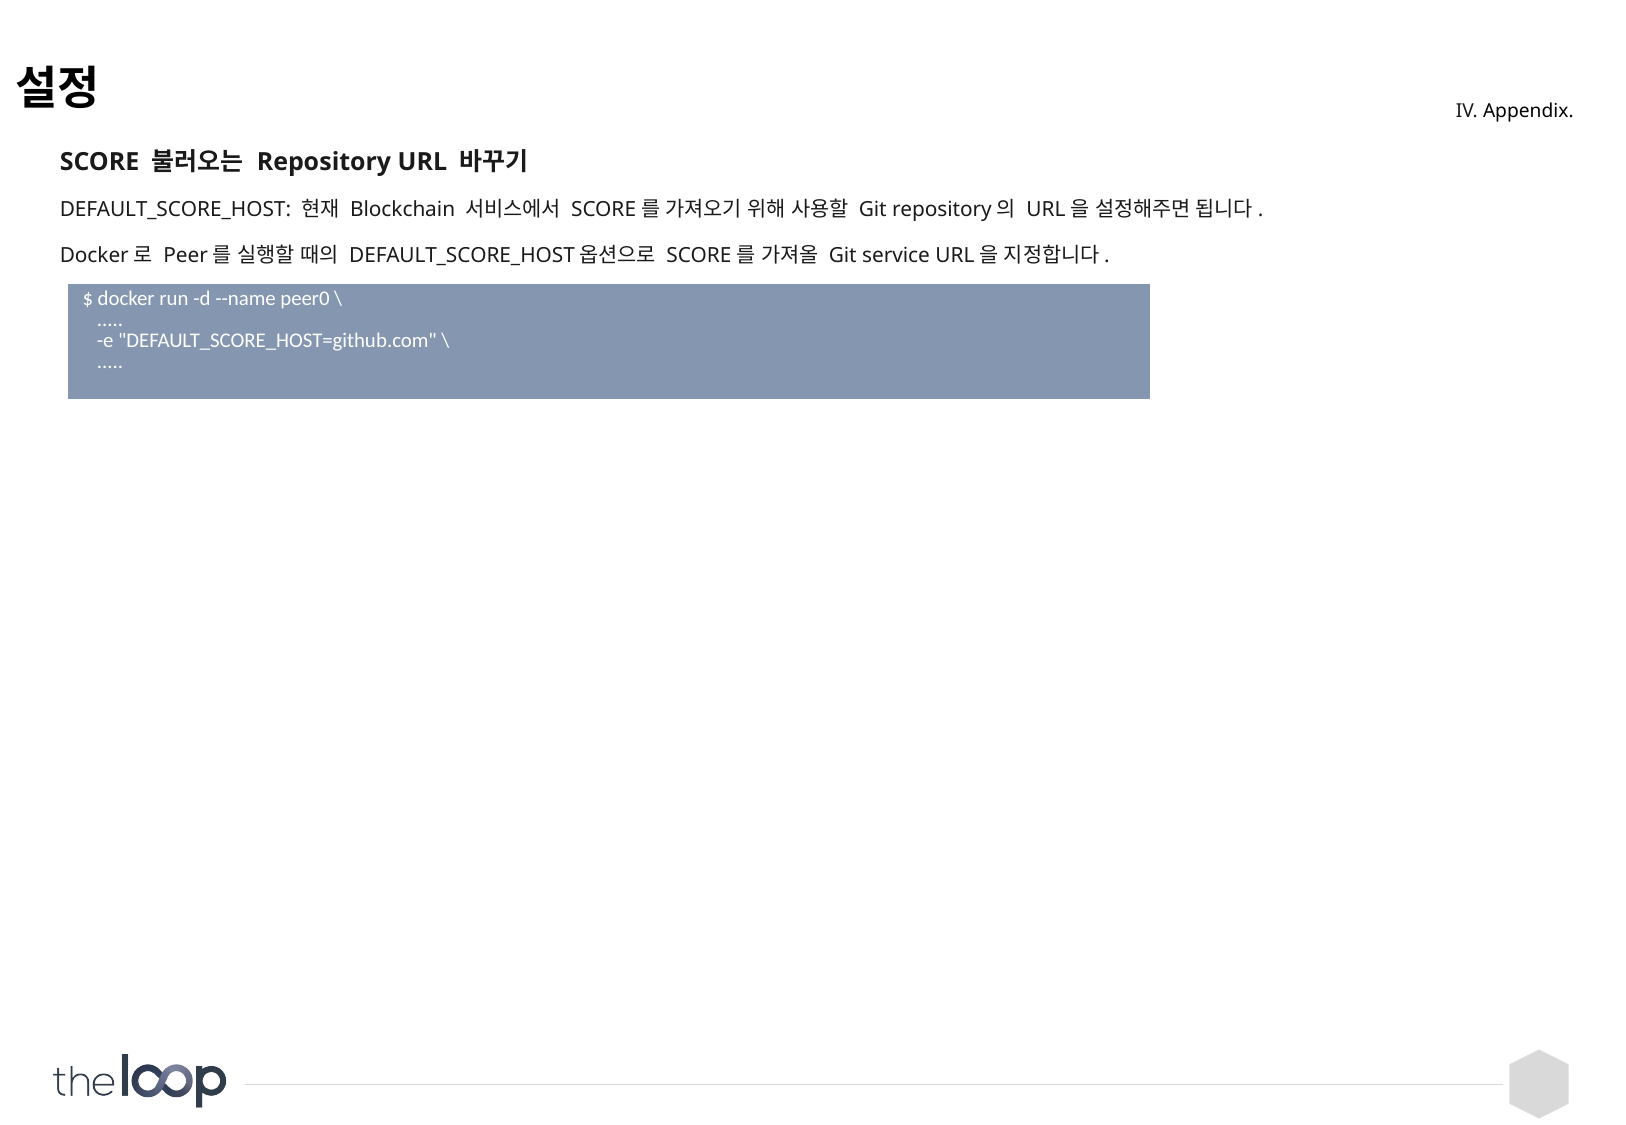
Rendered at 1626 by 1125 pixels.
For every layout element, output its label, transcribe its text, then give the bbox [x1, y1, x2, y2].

table_header $ docker run -d --name peer0 \ ..... -e "DEFAULT_SCORE_HOST=github.com" \ ..... [68, 284, 1150, 399]
title 설정 [0, 59, 1470, 121]
text_box IV. Appendix. [1271, 93, 1589, 130]
list SCORE 불러오는 Repository URL 바꾸기 DEFAULT_SCORE_HOST: 현재 Blockchain 서비스에서 SCORE를 가져오기 위해 사용할 Git repository의 URL을 설정해주면 됩니다. Docker로 Peer를 실행할 때의 DEFAULT_SCORE_HOST옵션으로 SCORE를 가져올 Git service URL을 지정합니다. [44, 137, 1514, 653]
picture [21, 1021, 258, 1125]
